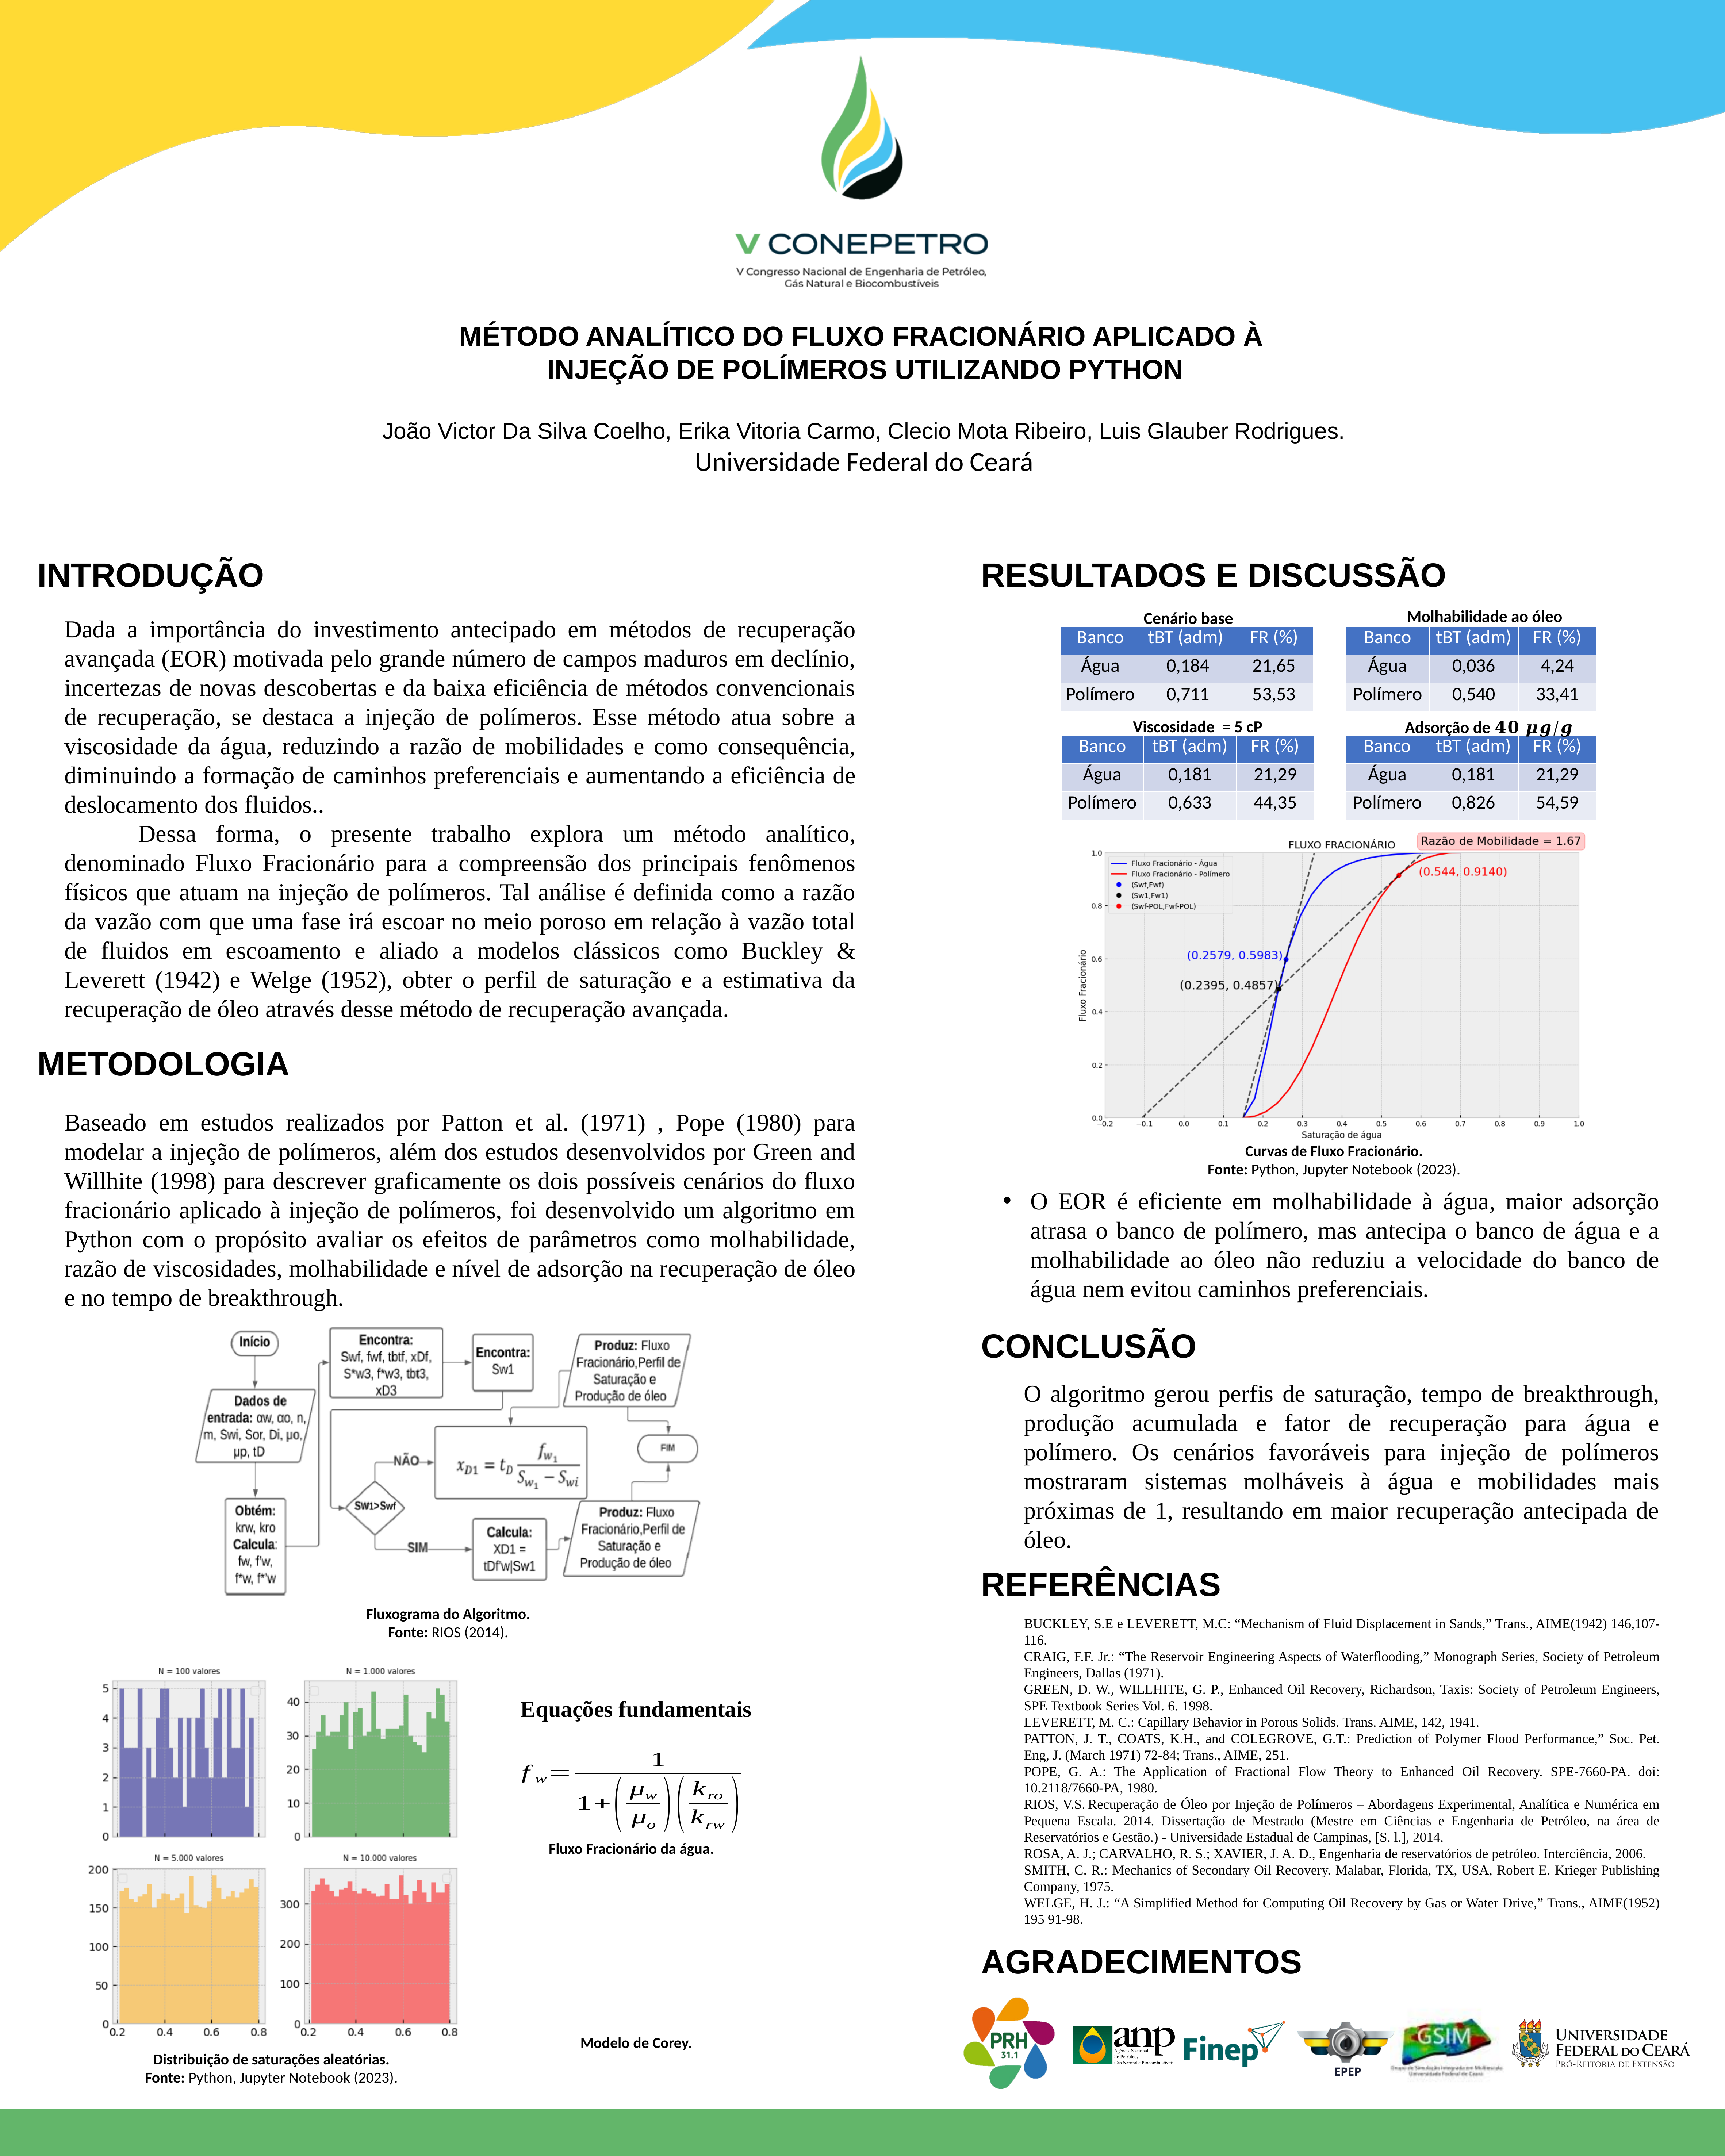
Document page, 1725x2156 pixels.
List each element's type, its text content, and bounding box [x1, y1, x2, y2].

table_cell Água [1062, 764, 1143, 791]
text_box METODOLOGIA [37, 1042, 710, 1124]
table_cell 33,41 [1519, 683, 1596, 703]
text_box Curvas de Fluxo Fracionário. Fonte: Python, Jupyter Notebook (2023). [1192, 1145, 1476, 1180]
text_box Equações fundamentais [479, 1691, 793, 1725]
picture [1074, 832, 1590, 1145]
table_cell 54,59 [1519, 792, 1596, 820]
table_header FR (%) [1519, 739, 1596, 763]
text_box Adsorção de 𝟒𝟎 𝝁𝒈/𝒈 [1350, 703, 1601, 739]
table_cell Água [1346, 764, 1429, 791]
text_box Fluxograma do Algoritmo. Fonte: RIOS (2014). [273, 1608, 623, 1643]
table_cell 21,29 [1237, 764, 1314, 791]
picture [959, 1993, 1057, 2097]
table_header FR (%) [1235, 627, 1313, 655]
text_box Molhabilidade ao óleo [1350, 593, 1592, 629]
table_header tBT (adm) [1144, 736, 1236, 763]
table_cell 44,35 [1237, 792, 1314, 820]
table_cell Polímero [1061, 683, 1141, 711]
table_cell Polímero [1062, 792, 1143, 820]
table_cell 0,540 [1430, 683, 1518, 703]
table_header Banco [1061, 630, 1141, 655]
text_box BUCKLEY, S.E e LEVERETT, M.C: “Mechanism of Fluid Displacement in Sands,” Trans., AIME(1942) 146,107-116. CRAIG, F.F. Jr.: “The Reservoir Engineering Aspects of Waterflooding,” Monograph Series, Society of Petroleum Engineers, Dallas (1971). GREEN, D. W., WILLHITE, G. P., Enhanced Oil Recovery, Richardson, Taxis: Society of Petroleum Engineers, SPE Textbook Series Vol. 6. 1998. LEVERETT, M. C.: Capillary Behavior in Porous Solids. Trans. AIME, 142, 1941. PATTON, J. T., COATS, K.H., and COLEGROVE, G.T.: Prediction of Polymer Flood Performance,” Soc. Pet. Eng, J. (March 1971) 72-84; Trans., AIME, 251. POPE, G. A.: The Application of Fractional Flow Theory to Enhanced Oil Recovery. SPE-7660-PA. doi: 10.2118/7660-PA, 1980. RIOS, V.S. Recuperação de Óleo por Injeção de Polímeros – Abordagens Experimental, Analítica e Numérica em Pequena Escala. 2014. Dissertação de Mestrado (Mestre em Ciências e Engenharia de Petróleo, na área de Reservatórios e Gestão.) - Universidade Estadual de Campinas, [S. l.], 2014. ROSA, A. J.; CARVALHO, R. S.; XAVIER, J. A. D., Engenharia de reservatórios de petróleo. Interciência, 2006. SMITH, C. R.: Mechanics of Secondary Oil Recovery. Malabar, Florida, TX, USA, Robert E. Krieger Publishing Company, 1975. WELGE, H. J.: “A Simplified Method for Computing Oil Recovery by Gas or Water Drive,” Trans., AIME(1952) 195 91-98. [1018, 1612, 1666, 1930]
text_box Fluxo Fracionário da água. [475, 1836, 788, 1860]
table_header tBT (adm) [1429, 739, 1518, 763]
table_cell 4,24 [1519, 655, 1596, 683]
text_box INTRODUÇÃO [37, 553, 744, 621]
text_box REFERÊNCIAS [981, 1562, 1687, 1630]
text_box Dada a importância do investimento antecipado em métodos de recuperação avançada (EOR) motivada pelo grande número de campos maduros em declínio, incertezas de novas descobertas e da baixa eficiência de métodos convencionais de recuperação, se destaca a injeção de polímeros. Esse método atua sobre a viscosidade da água, reduzindo a razão de mobilidades e como consequência, diminuindo a formação de caminhos preferenciais e aumentando a eficiência de deslocamento dos fluidos.. Dessa forma, o presente trabalho explora um método analítico, denominado Fluxo Fracionário para a compreensão dos principais fenômenos físicos que atuam na injeção de polímeros. Tal análise é definida como a razão da vazão com que uma fase irá escoar no meio poroso em relação à vazão total de fluidos em escoamento e aliado a modelos clássicos como Buckley & Leverett (1942) e Welge (1952), obter o perfil de saturação e a estimativa da recuperação de óleo através desse método de recuperação avançada. [59, 610, 863, 1025]
table_header tBT (adm) [1430, 629, 1518, 655]
table_cell 0,036 [1430, 655, 1518, 683]
table_cell Polímero [1346, 792, 1429, 820]
picture [0, 2109, 1725, 2156]
text_box MÉTODO ANALÍTICO DO FLUXO FRACIONÁRIO APLICADO À INJEÇÃO DE POLÍMEROS UTILIZANDO PYTHON [37, 315, 1686, 388]
table_cell 0,181 [1144, 764, 1236, 791]
picture [1511, 2019, 1690, 2068]
table_cell Água [1061, 655, 1141, 683]
text_box AGRADECIMENTOS [981, 1940, 1687, 2007]
table_header FR (%) [1237, 736, 1314, 763]
text_box O EOR é eficiente em molhabilidade à água, maior adsorção atrasa o banco de polímero, mas antecipa o banco de água e a molhabilidade ao óleo não reduziu a velocidade do banco de água nem evitou caminhos preferenciais. [997, 1183, 1666, 1305]
table_header Banco [1062, 736, 1143, 763]
table_header FR (%) [1519, 627, 1596, 655]
table_header tBT (adm) [1141, 630, 1235, 655]
picture [80, 1660, 466, 2046]
text_box Baseado em estudos realizados por Patton et al. (1971) , Pope (1980) para modelar a injeção de polímeros, além dos estudos desenvolvidos por Green and Willhite (1998) para descrever graficamente os dois possíveis cenários do fluxo fracionário aplicado à injeção de polímeros, foi desenvolvido um algoritmo em Python com o propósito avaliar os efeitos de parâmetros como molhabilidade, razão de viscosidades, molhabilidade e nível de adsorção na recuperação de óleo e no tempo de breakthrough. [59, 1104, 863, 1341]
picture [184, 1318, 712, 1608]
picture [0, 0, 1725, 287]
table_cell 21,65 [1235, 655, 1313, 683]
text_box EPEP [1283, 2061, 1390, 2081]
table_header Banco [1346, 627, 1429, 655]
table_cell 0,181 [1429, 764, 1518, 791]
text_box O algoritmo gerou perfis de saturação, tempo de breakthrough, produção acumulada e fator de recuperação para água e polímero. Os cenários favoráveis para injeção de polímeros mostraram sistemas molháveis à água e mobilidades mais próximas de 1, resultando em maior recuperação antecipada de óleo. [1018, 1375, 1666, 1556]
table_cell 0,184 [1141, 655, 1235, 683]
picture [1291, 1991, 1504, 2105]
table_cell 0,711 [1141, 683, 1235, 711]
text_box João Victor Da Silva Coelho, Erika Vitoria Carmo, Clecio Mota Ribeiro, Luis Glauber Rodrigues. Universidade Federal do Ceará [39, 372, 1689, 505]
text_box Cenário base [1048, 594, 1302, 630]
picture [1184, 2021, 1285, 2068]
table_cell 21,29 [1519, 764, 1596, 791]
text_box CONCLUSÃO [981, 1324, 1687, 1413]
text_box Distribuição de saturações aleatórias. Fonte: Python, Jupyter Notebook (2023). [96, 2046, 446, 2088]
table_header Banco [1346, 736, 1429, 763]
picture [1073, 2026, 1178, 2064]
text_box Modelo de Corey. [479, 2030, 793, 2054]
table_cell 0,826 [1429, 792, 1518, 820]
table_cell Polímero [1346, 683, 1429, 711]
table_cell 0,633 [1144, 792, 1236, 820]
table_cell Água [1346, 655, 1429, 683]
table_cell 53,53 [1235, 683, 1313, 711]
text_box RESULTADOS E DISCUSSÃO [981, 553, 1687, 621]
